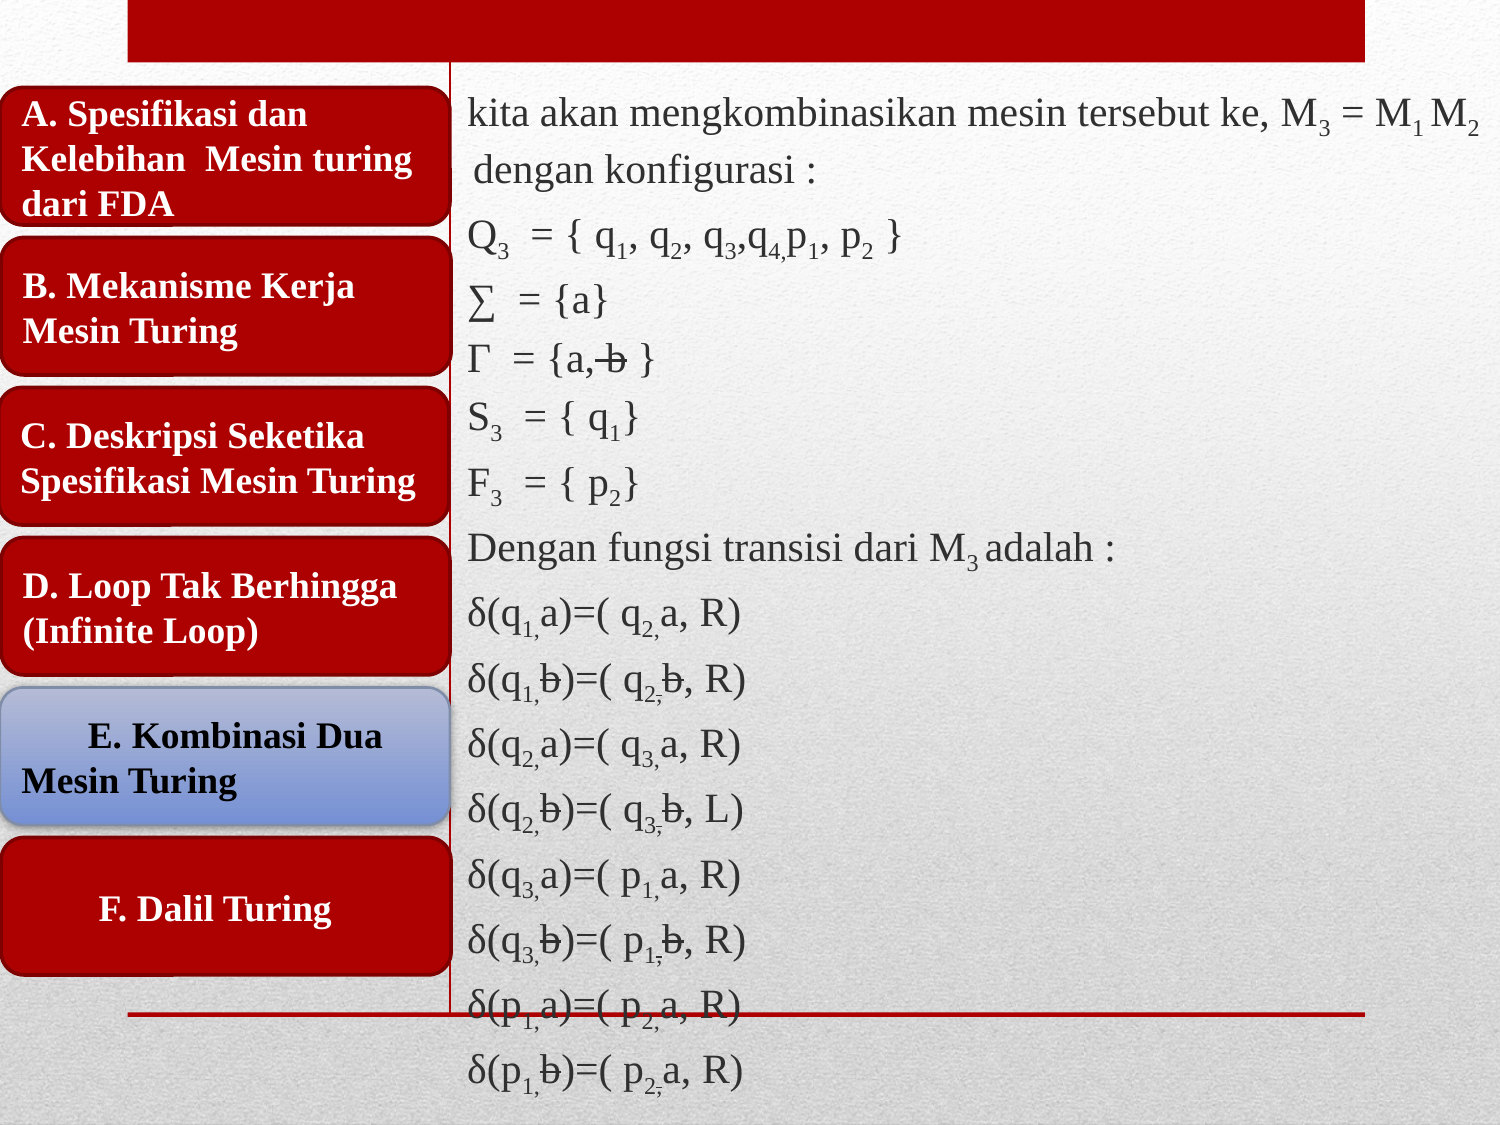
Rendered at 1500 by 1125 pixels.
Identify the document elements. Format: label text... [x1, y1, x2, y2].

text_box [455, 387, 1500, 463]
text_box F. Dalil Turing [0, 835, 444, 977]
text_box [452, 463, 1500, 1125]
text_box A. Spesifikasi dan Kelebihan Mesin turing dari FDA [0, 85, 444, 227]
text_box [262, 387, 444, 463]
text_box [452, 62, 1500, 387]
text_box B. Mekanisme Kerja Mesin Turing [0, 235, 444, 377]
text_box D. Loop Tak Berhingga (Infinite Loop) [0, 535, 444, 677]
text_box C. Deskripsi Seketika Spesifikasi Mesin Turing [0, 385, 444, 527]
text_box E. Kombinasi Dua Mesin Turing [0, 686, 444, 827]
